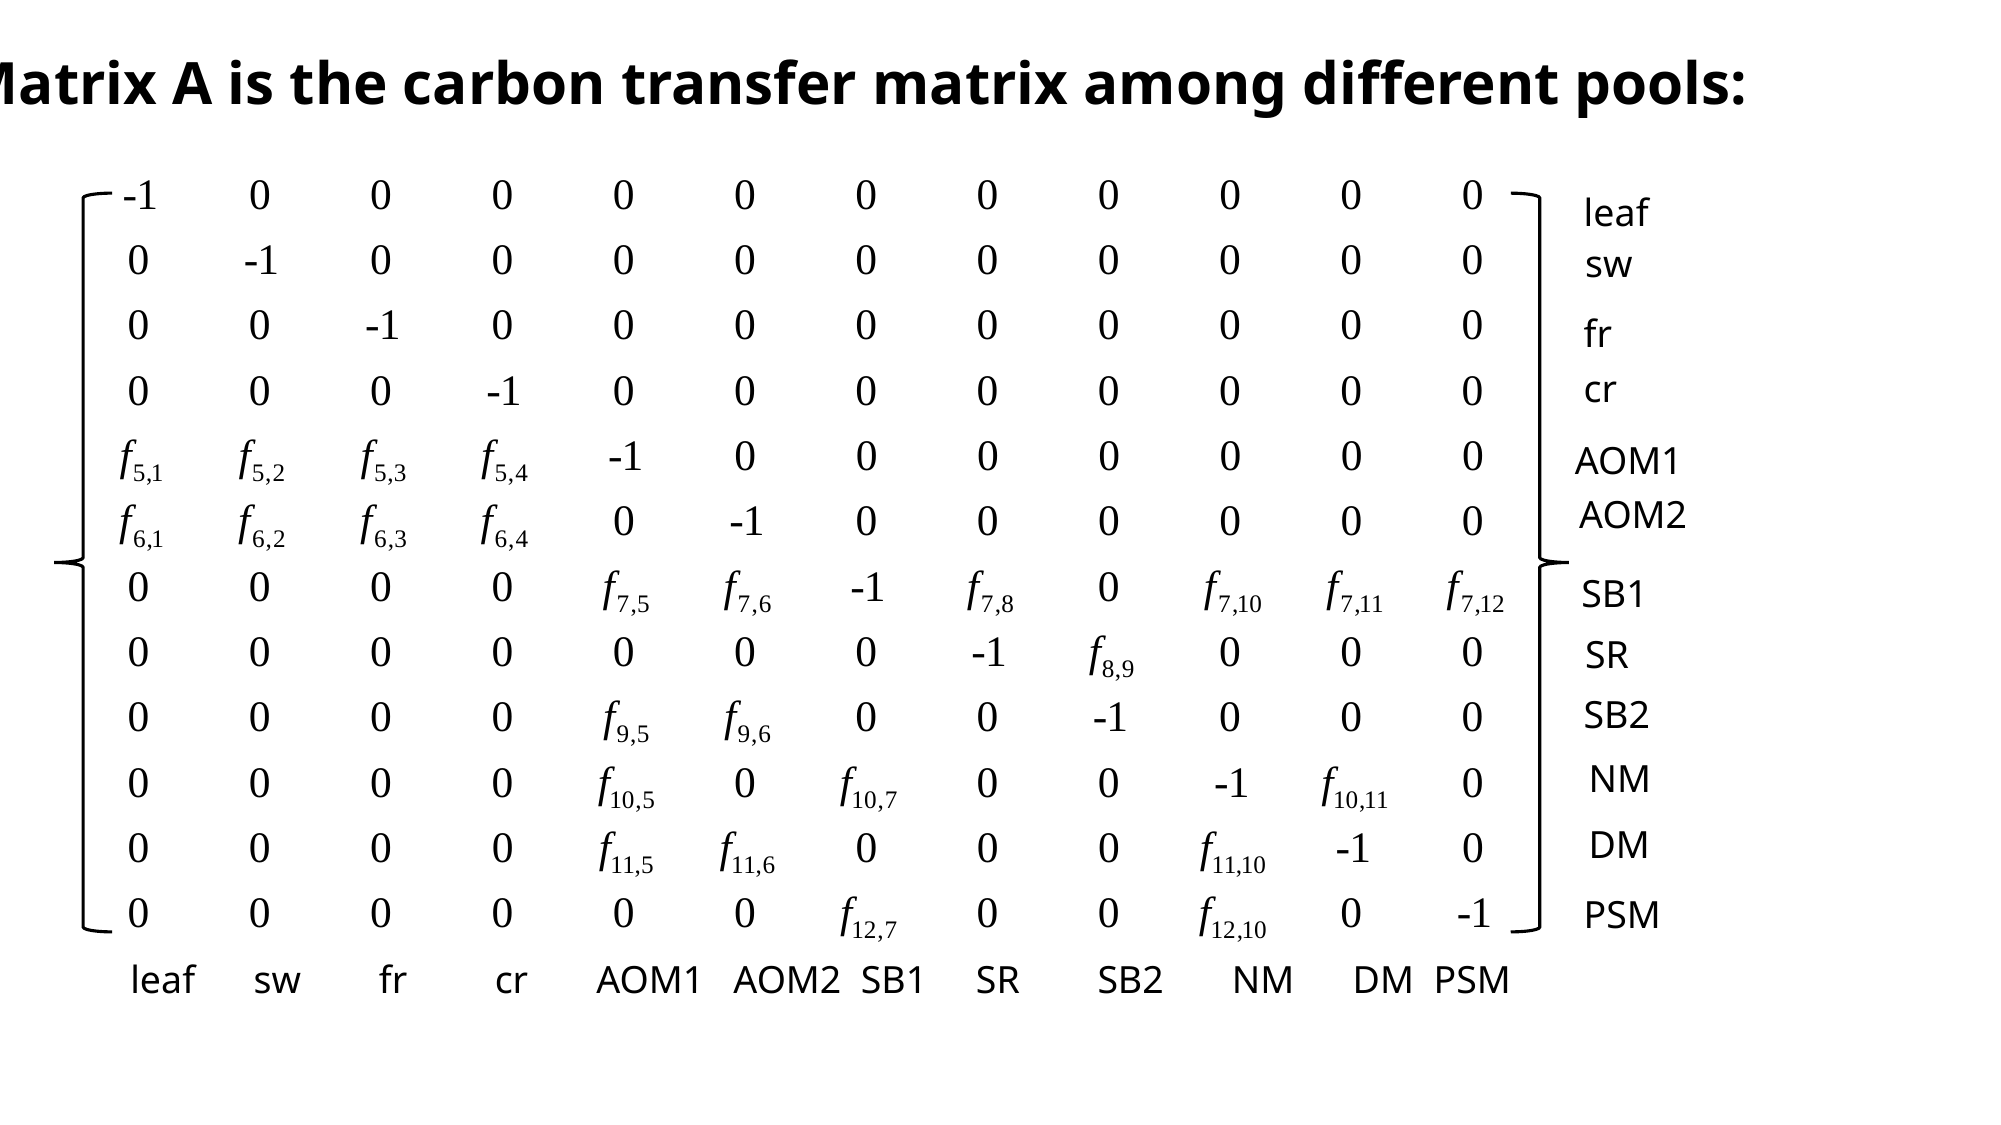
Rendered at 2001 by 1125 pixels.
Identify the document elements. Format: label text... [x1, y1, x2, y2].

text_box AOM2 [1564, 484, 1758, 544]
text_box PSM [1568, 883, 1763, 944]
text_box SR [1570, 623, 1764, 684]
text_box fr [1568, 302, 1763, 358]
text_box NM [1573, 747, 1768, 808]
text_box SB1 [1566, 562, 1761, 623]
text_box Matrix A is the carbon transfer matrix among different pools: [0, 38, 1762, 124]
text_box SB2 [1568, 683, 1763, 744]
text_box leaf sw fr cr AOM1 AOM2 SB1 SR SB2 NM DM PSM [115, 948, 1540, 1009]
text_box leaf [1568, 181, 1763, 241]
text_box sw [1570, 232, 1764, 293]
text_box AOM1 [1559, 429, 1754, 490]
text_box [0, 102, 1523, 952]
text_box [1523, 193, 1569, 932]
text_box cr [1568, 358, 1763, 418]
text_box DM [1573, 813, 1768, 874]
